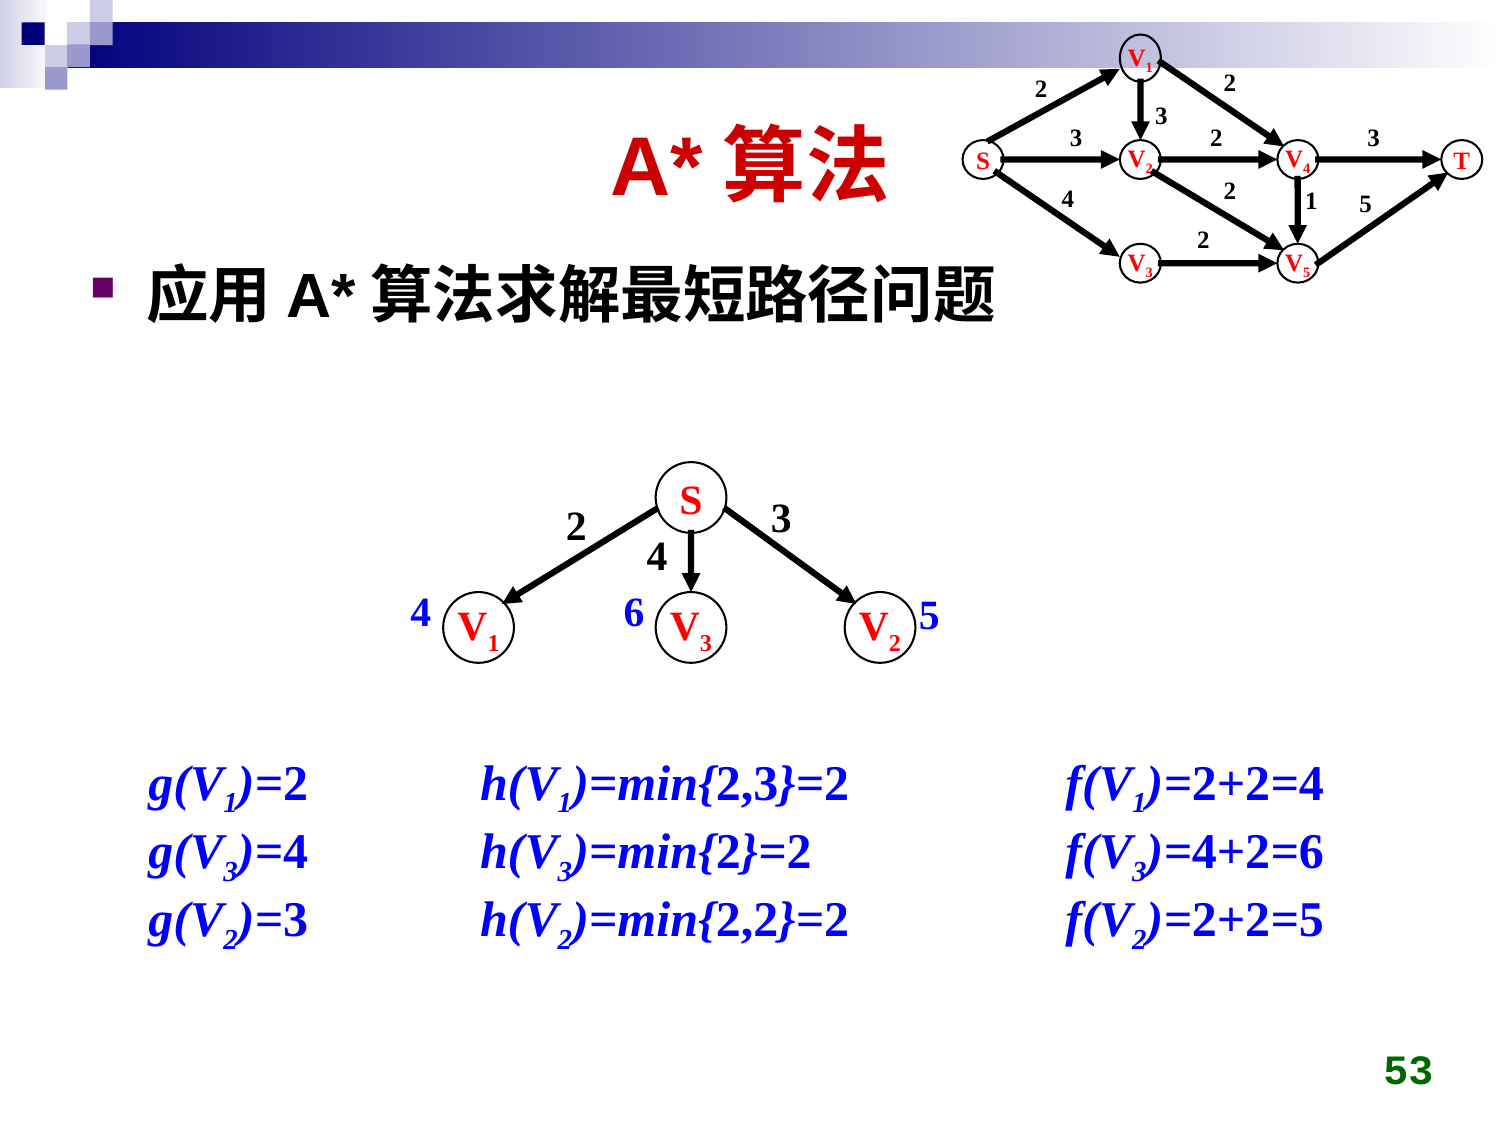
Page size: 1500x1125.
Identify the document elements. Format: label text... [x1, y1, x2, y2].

text_box f(V1)=2+2=4 f(V3)=4+2=6 f(V2)=2+2=5 [1050, 742, 1339, 963]
list 应用A*算法求解最短路径问题 [75, 243, 1425, 1024]
text_box g(V1)=2 g(V3)=4 g(V2)=3 [133, 742, 324, 963]
slide_number 53 [1098, 1025, 1449, 1100]
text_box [442, 461, 916, 664]
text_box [962, 34, 1483, 283]
title A*算法 [75, 75, 957, 243]
text_box 4 [395, 577, 437, 643]
text_box 5 [920, 580, 955, 646]
text_box h(V1)=min{2,3}=2 h(V3)=min{2}=2 h(V2)=min{2,2}=2 [465, 742, 865, 963]
